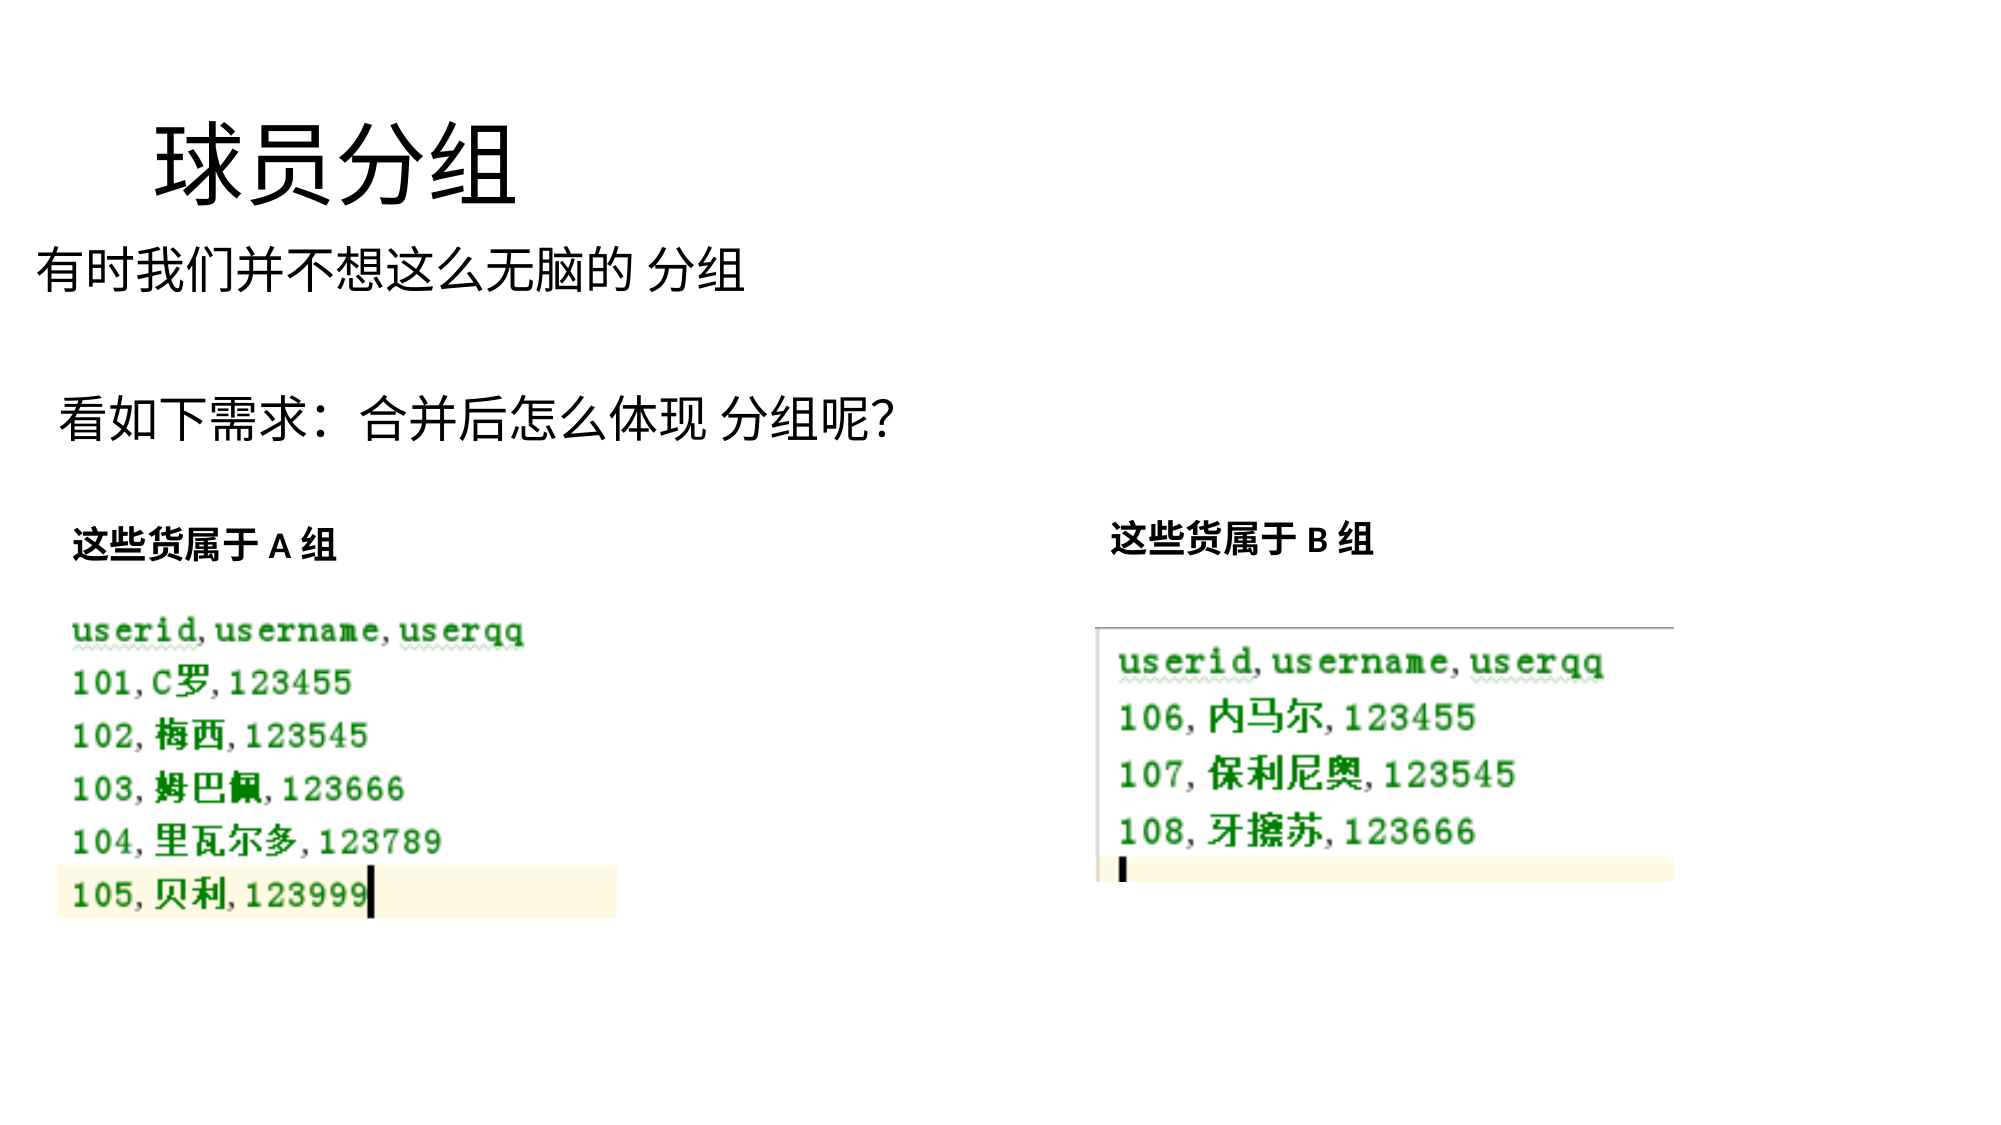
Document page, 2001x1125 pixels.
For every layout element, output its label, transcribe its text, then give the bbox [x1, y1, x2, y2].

picture [57, 612, 617, 942]
list 有时我们并不想这么无脑的 分组 看如下需求：合并后怎么体现 分组呢？ [20, 237, 1883, 1017]
text_box 这些货属于A组 [57, 513, 493, 574]
text_box 这些货属于B组 [1095, 507, 1531, 568]
title 球员分组 [137, 59, 1863, 237]
picture [1095, 627, 1674, 882]
